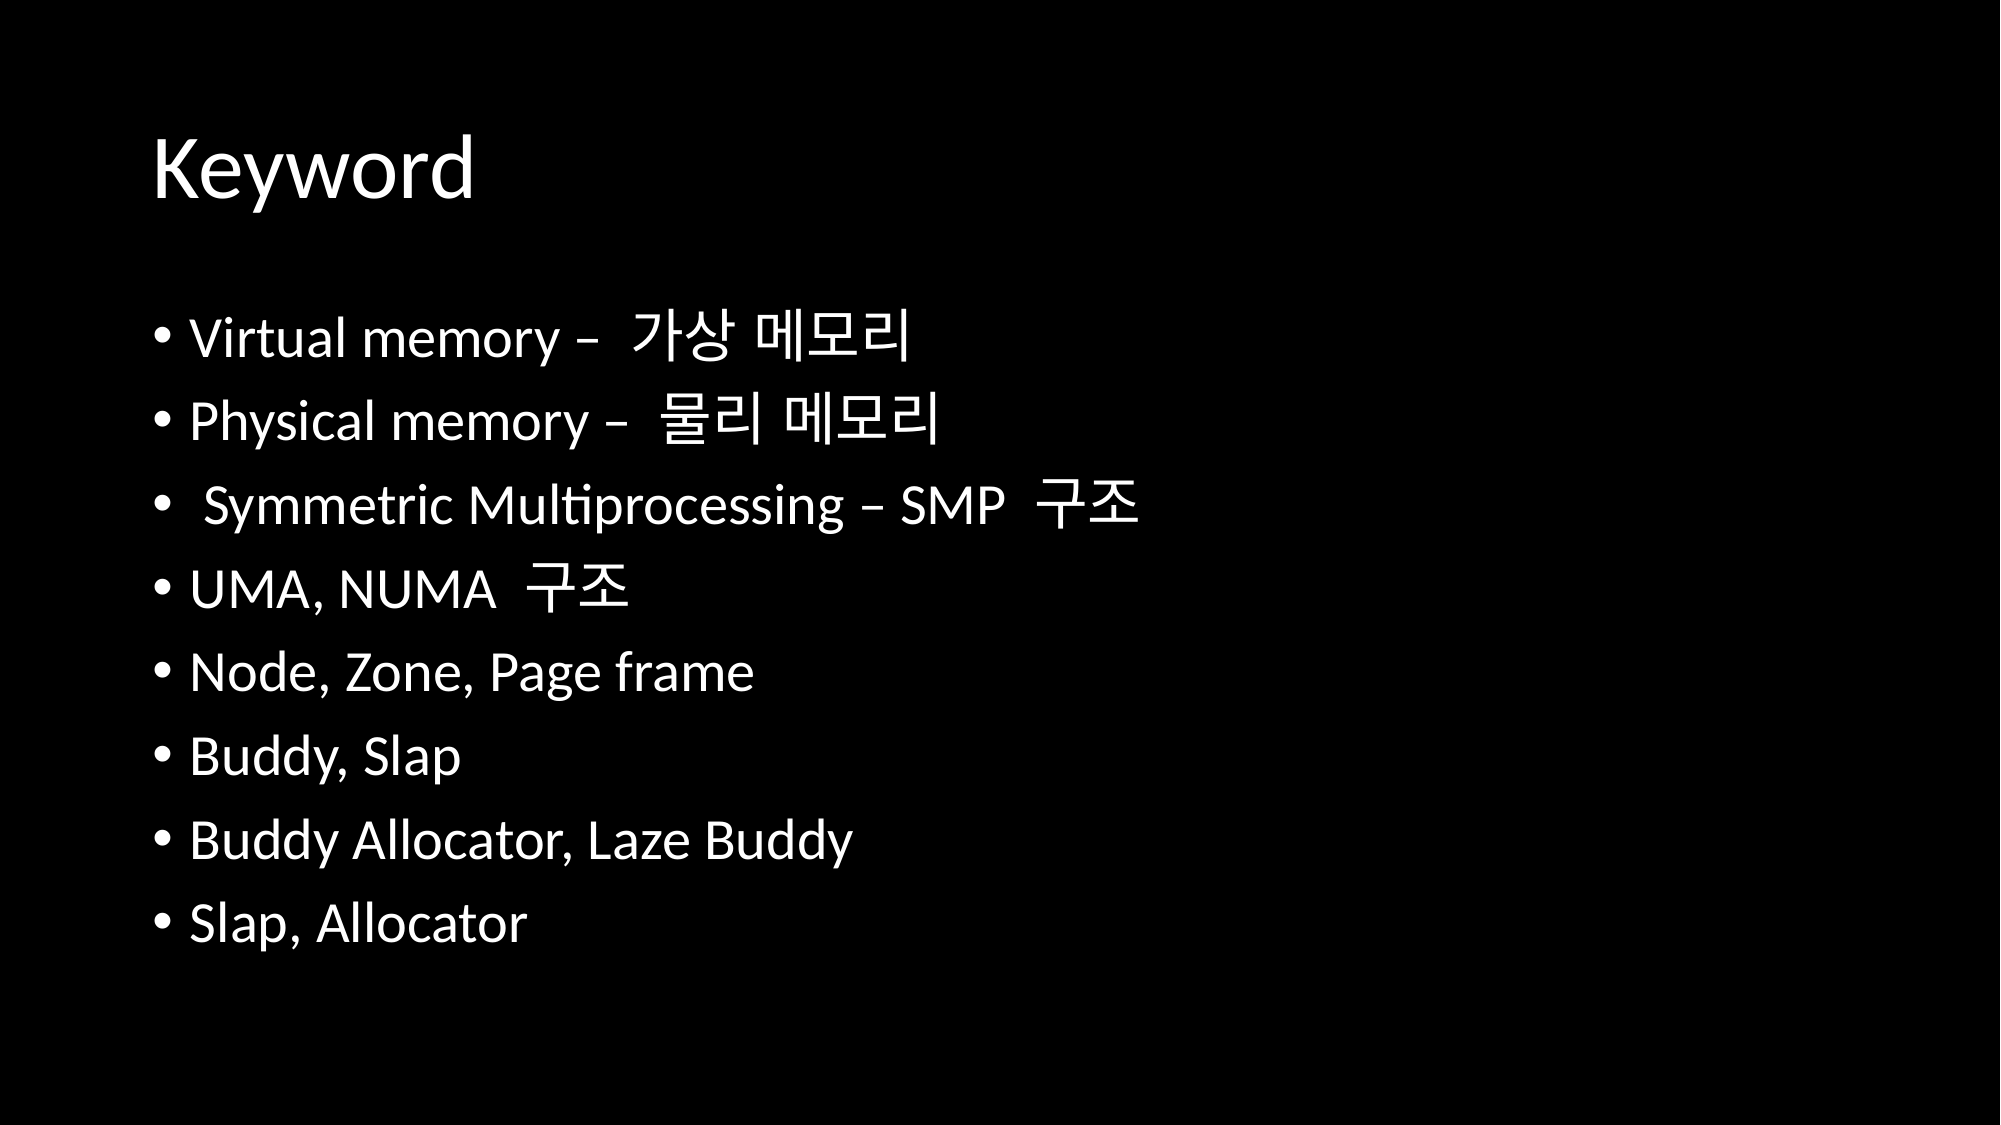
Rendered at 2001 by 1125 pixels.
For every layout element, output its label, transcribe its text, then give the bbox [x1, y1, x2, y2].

list Virtual memory – 가상 메모리 Physical memory – 물리 메모리 Symmetric Multiprocessing – SMP 구조 UMA, NUMA 구조 Node, Zone, Page frame Buddy, Slap Buddy Allocator, Laze Buddy Slap, Allocator [137, 299, 1863, 1014]
title Keyword [137, 59, 1863, 278]
